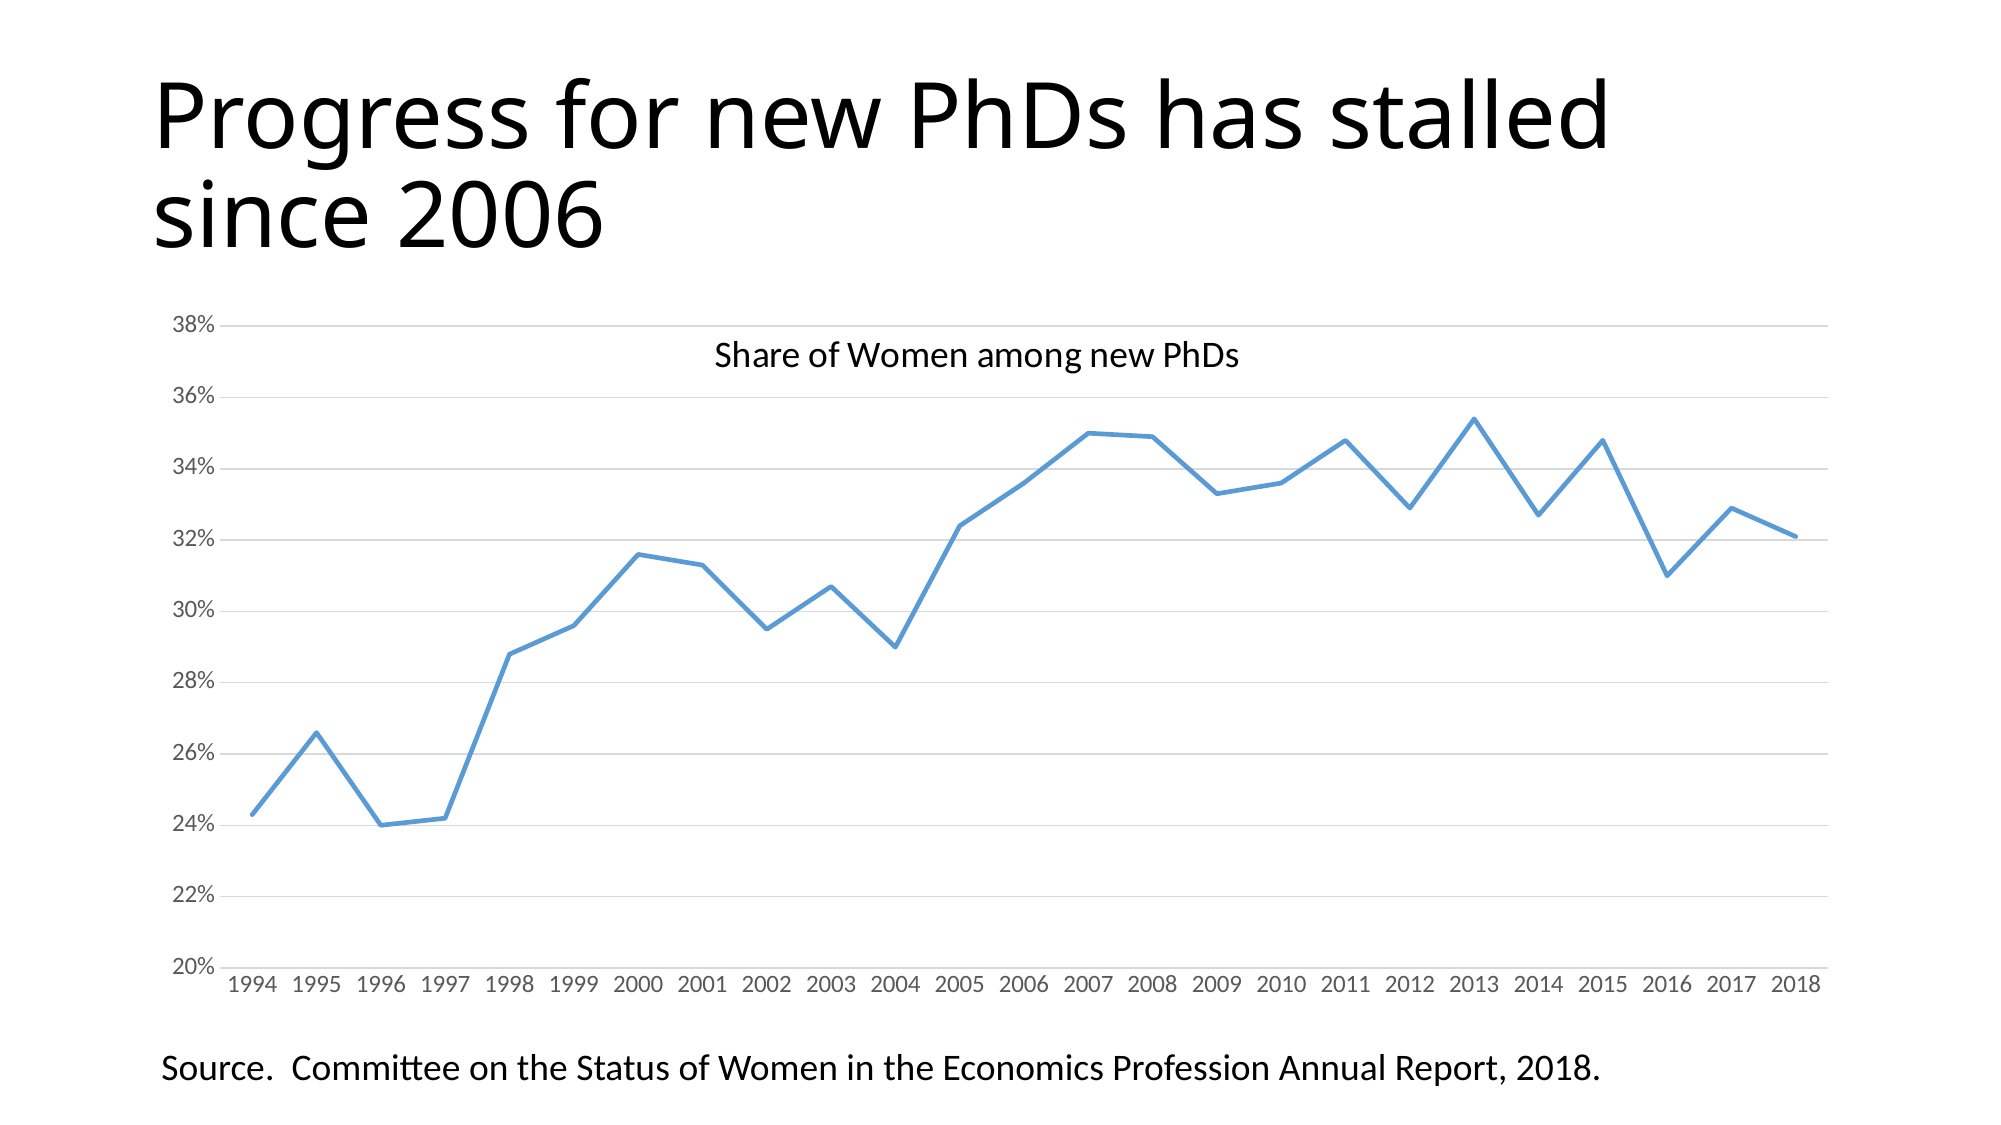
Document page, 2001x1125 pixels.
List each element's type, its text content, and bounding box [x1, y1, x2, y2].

text_box Source. Committee on the Status of Women in the Economics Profession Annual Report, 2018. [146, 1035, 1809, 1096]
chart [137, 299, 1863, 1014]
title Progress for new PhDs has stalled since 2006 [137, 59, 1863, 278]
